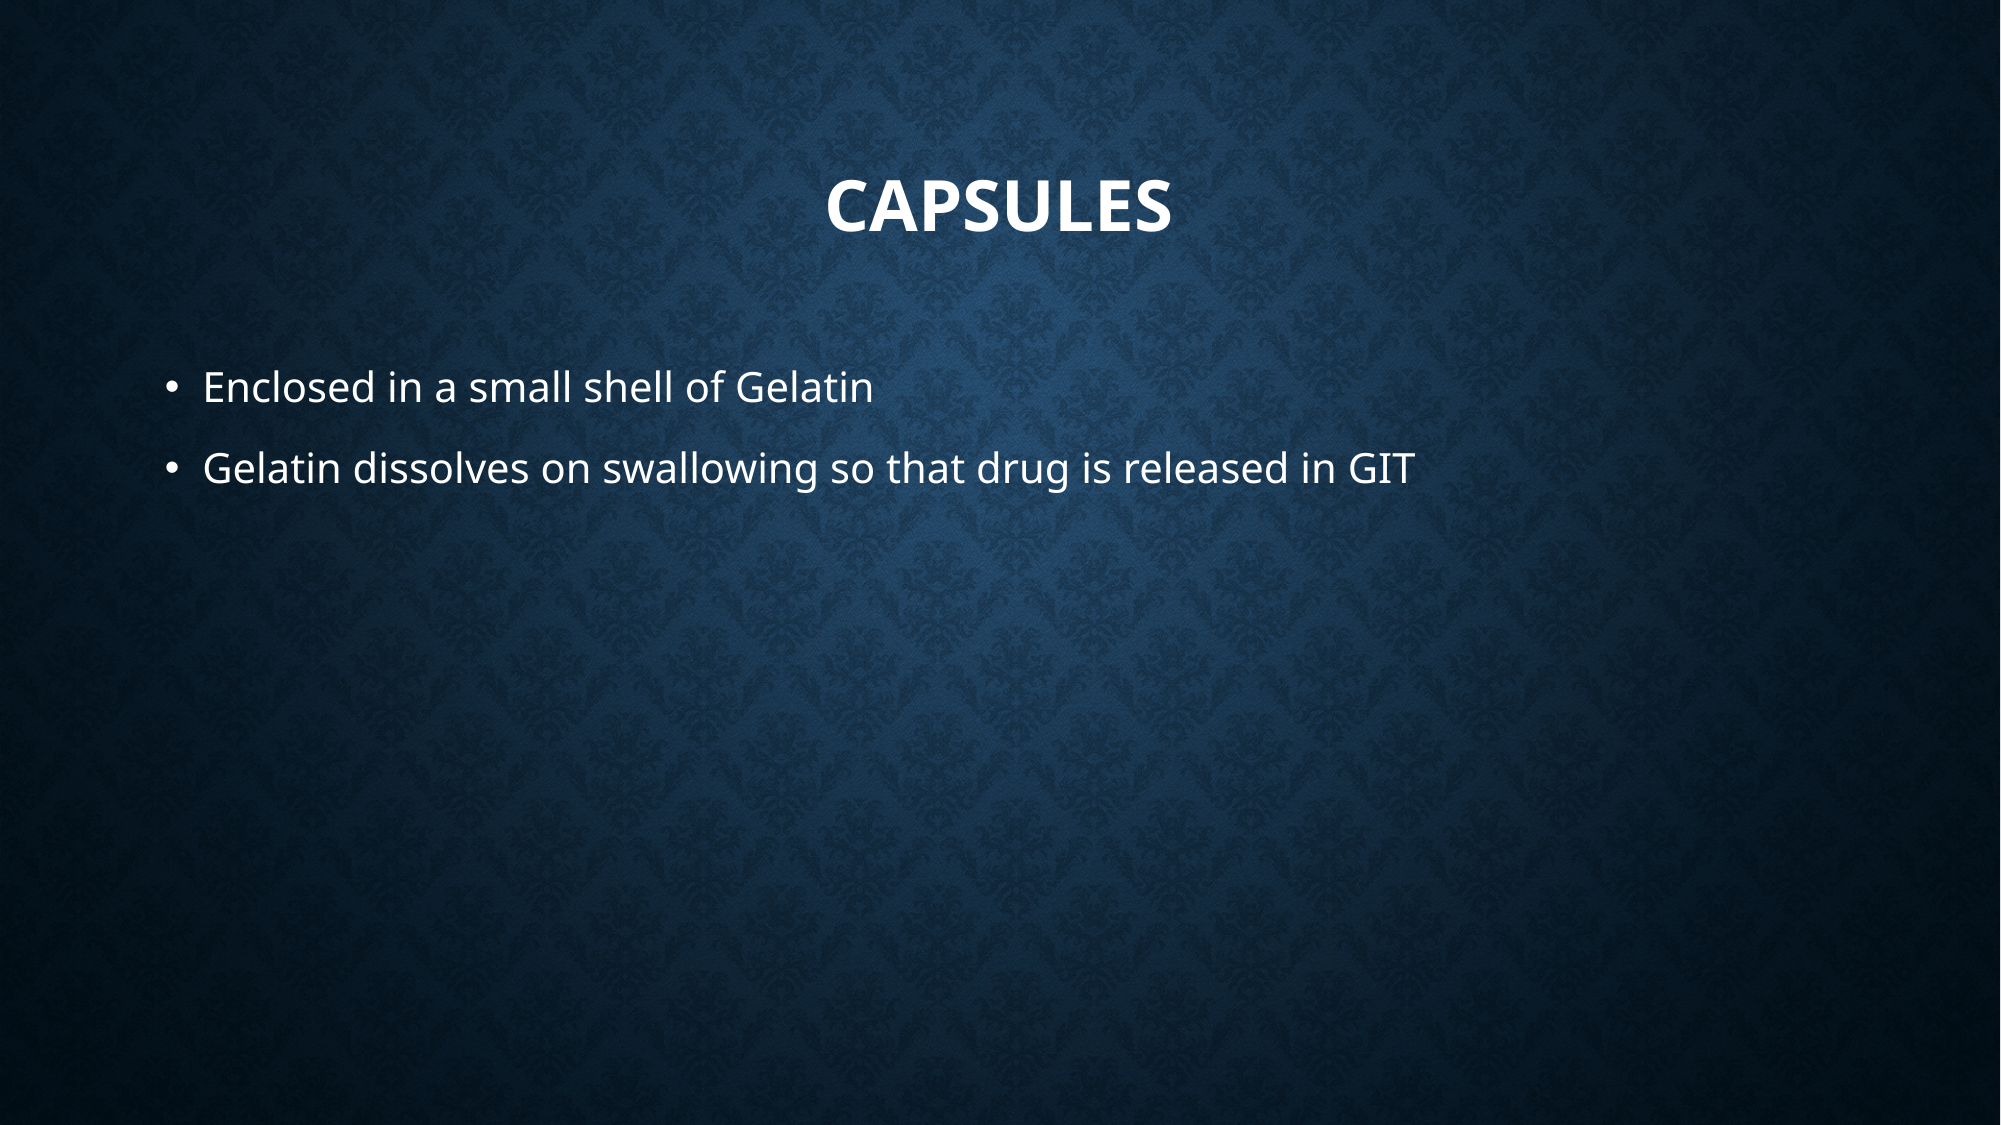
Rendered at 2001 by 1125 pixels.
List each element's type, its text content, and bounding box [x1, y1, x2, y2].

list Enclosed in a small shell of Gelatin Gelatin dissolves on swallowing so that drug is released in GIT [149, 343, 1849, 950]
title CAPSULES [149, 99, 1849, 318]
